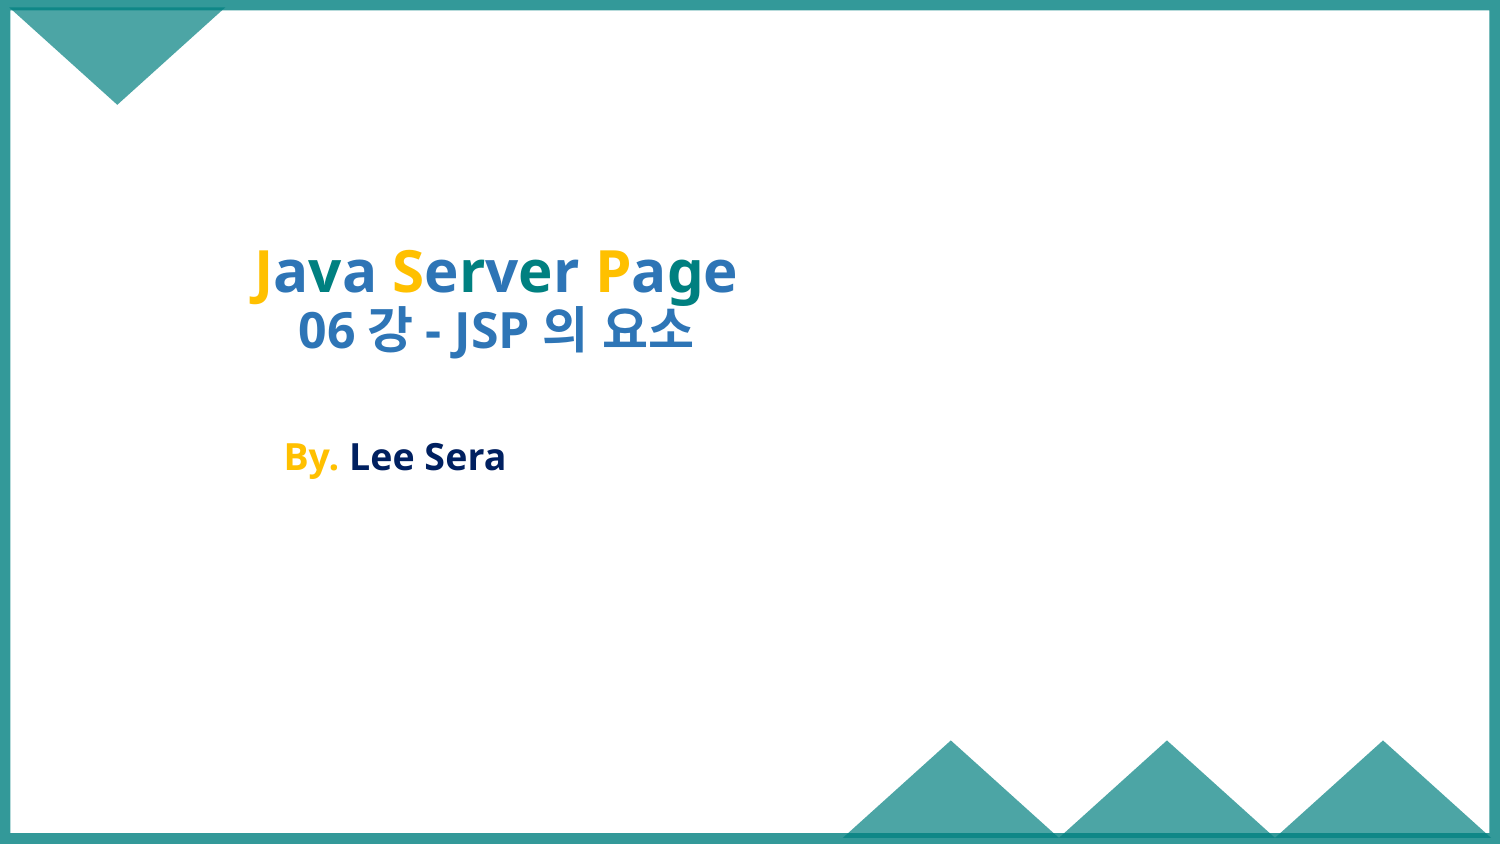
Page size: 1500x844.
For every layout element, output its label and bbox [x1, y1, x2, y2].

text_box [0, 0, 1500, 844]
